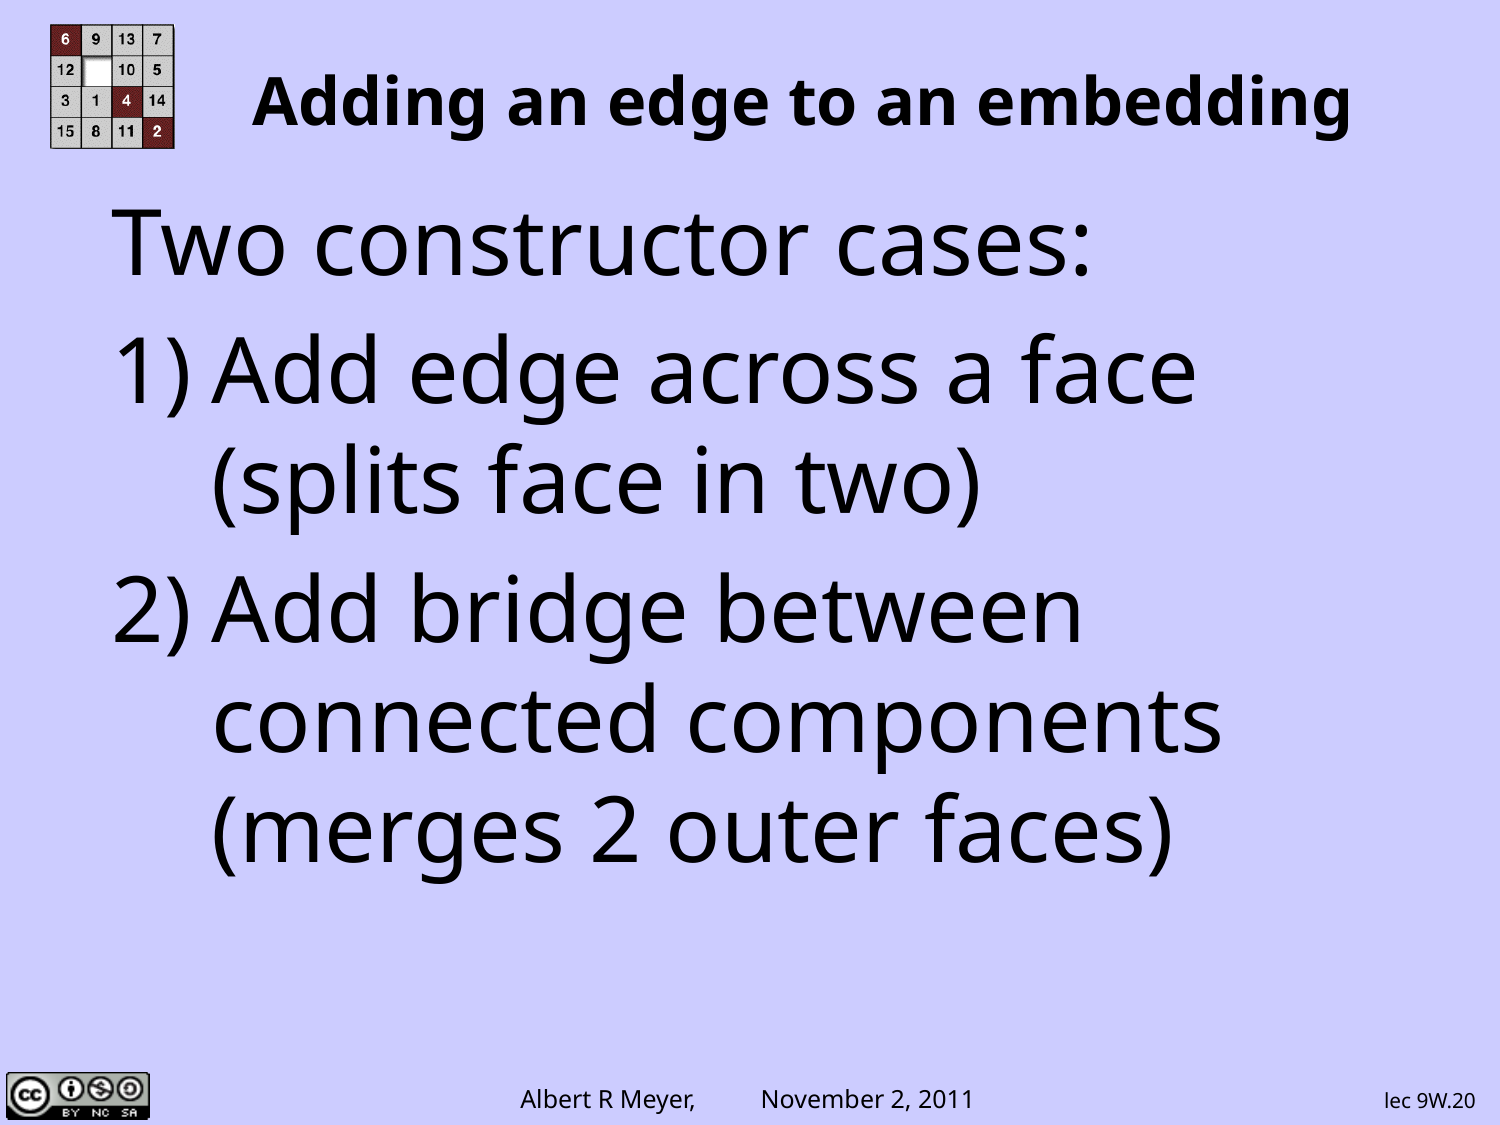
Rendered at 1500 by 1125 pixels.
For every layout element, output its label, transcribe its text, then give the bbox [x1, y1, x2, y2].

picture [6, 1072, 150, 1120]
title Adding an edge to an embedding [237, 16, 1427, 182]
slide_number lec 9W.20 [1247, 1079, 1491, 1121]
list Two constructor cases: Add edge across a face (splits face in two) Add bridge between connected components (merges 2 outer faces) [96, 176, 1416, 926]
picture [50, 24, 175, 149]
